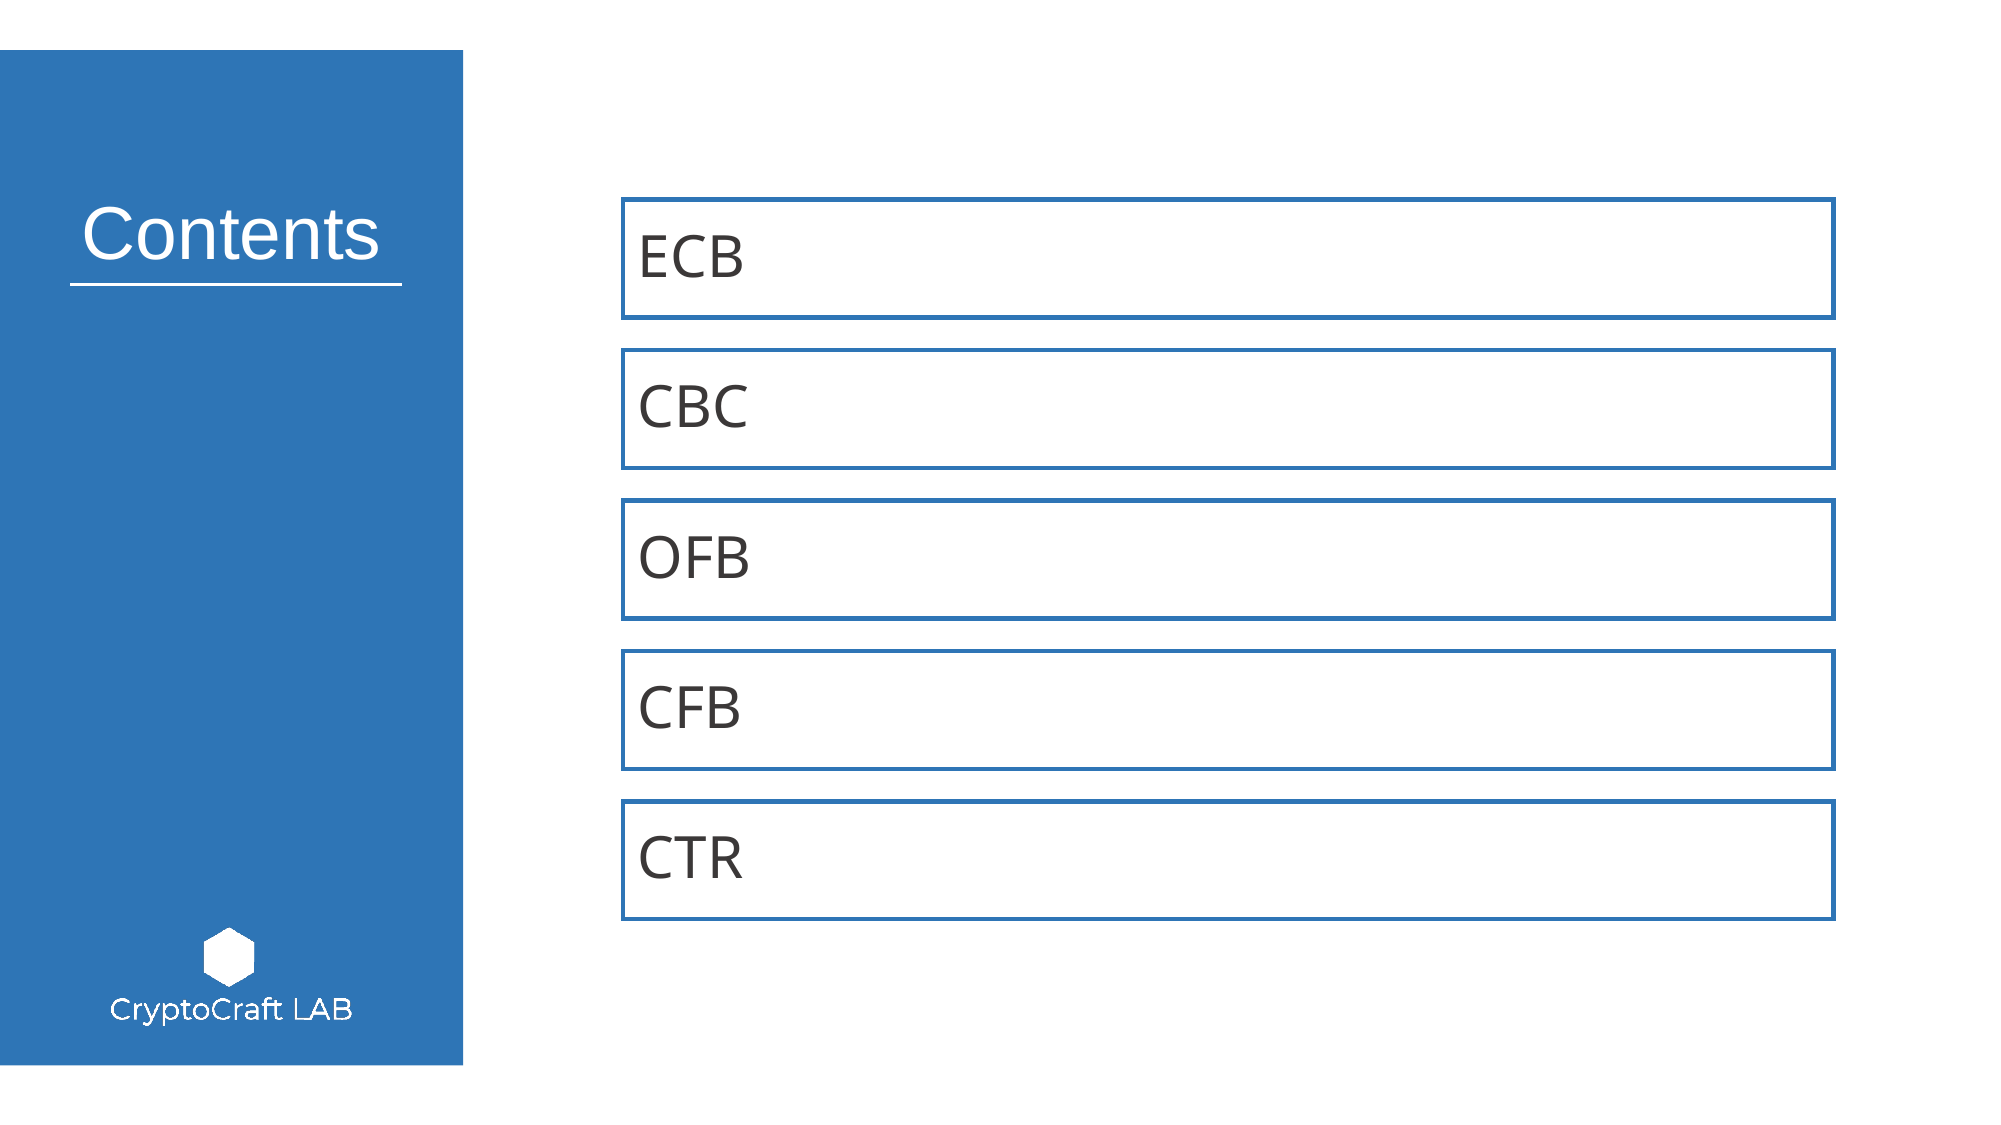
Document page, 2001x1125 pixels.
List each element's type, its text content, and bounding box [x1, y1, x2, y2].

list CBC [621, 348, 1836, 470]
picture [91, 908, 372, 1046]
list OFB [621, 498, 1836, 621]
list CTR [621, 799, 1836, 921]
list CFB [621, 649, 1836, 771]
list ECB [621, 197, 1836, 320]
